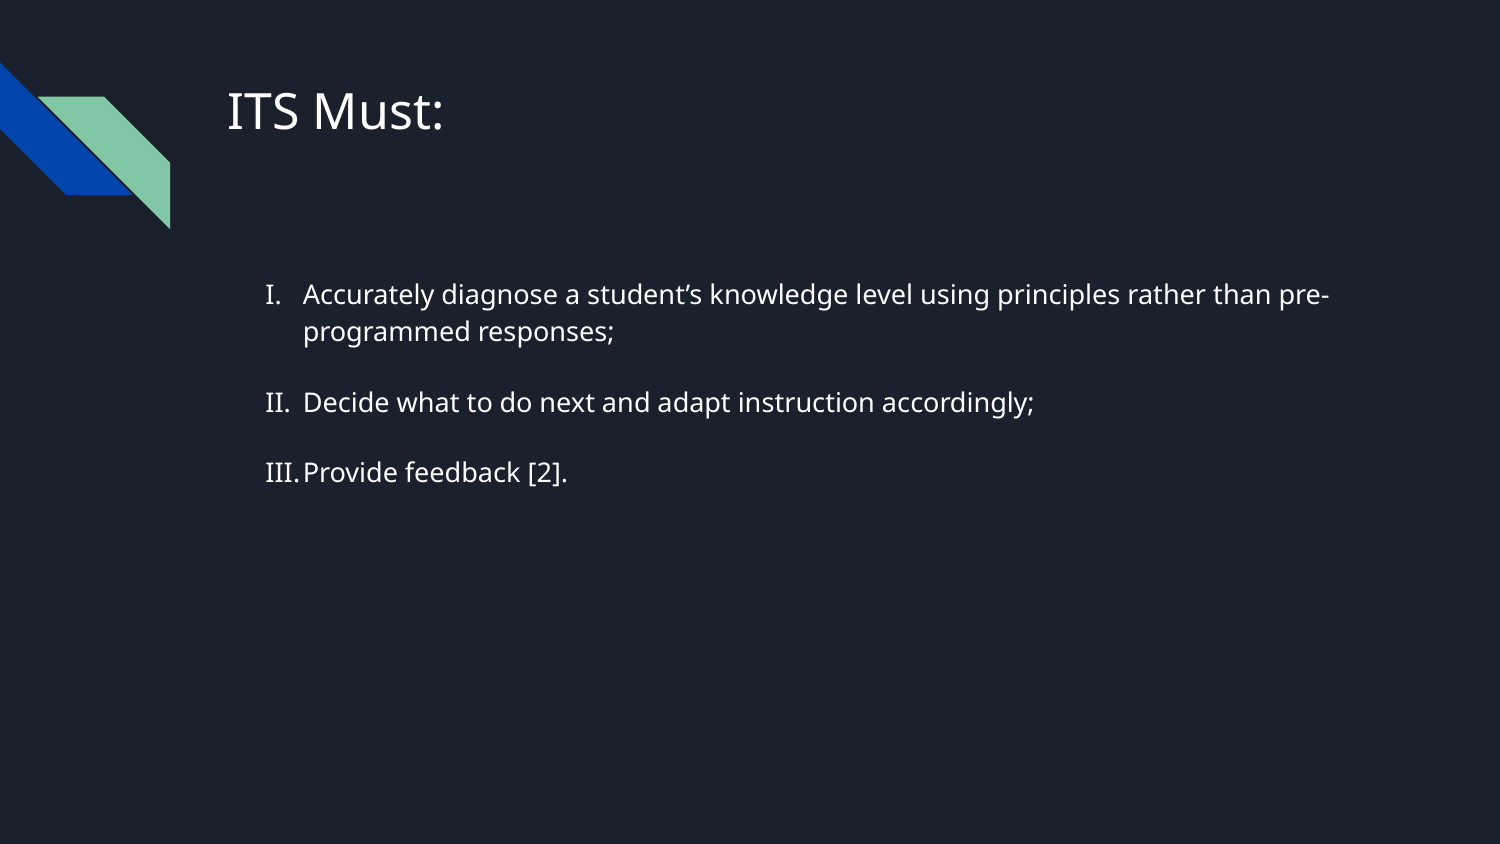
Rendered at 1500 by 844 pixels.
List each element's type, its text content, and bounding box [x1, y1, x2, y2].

list Accurately diagnose a student’s knowledge level using principles rather than pre-programmed responses; Decide what to do next and adapt instruction accordingly; Provide feedback [2]. [212, 257, 1368, 735]
title ITS Must: [212, 64, 1368, 215]
